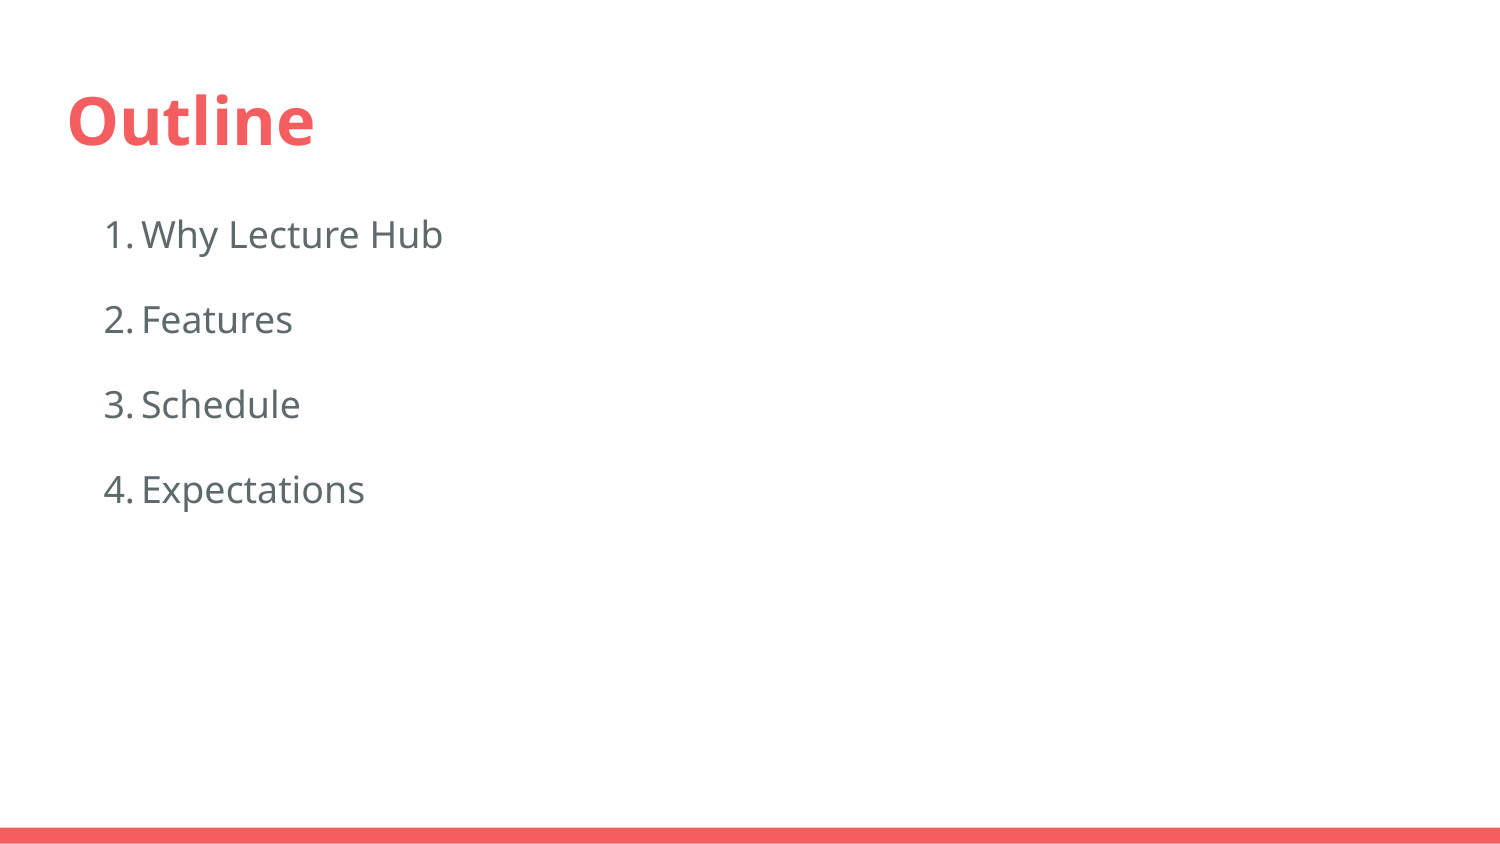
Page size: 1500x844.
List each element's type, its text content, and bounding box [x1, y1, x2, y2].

title Outline [51, 64, 1449, 167]
list Why Lecture Hub Features Schedule Expectations [51, 189, 1449, 750]
